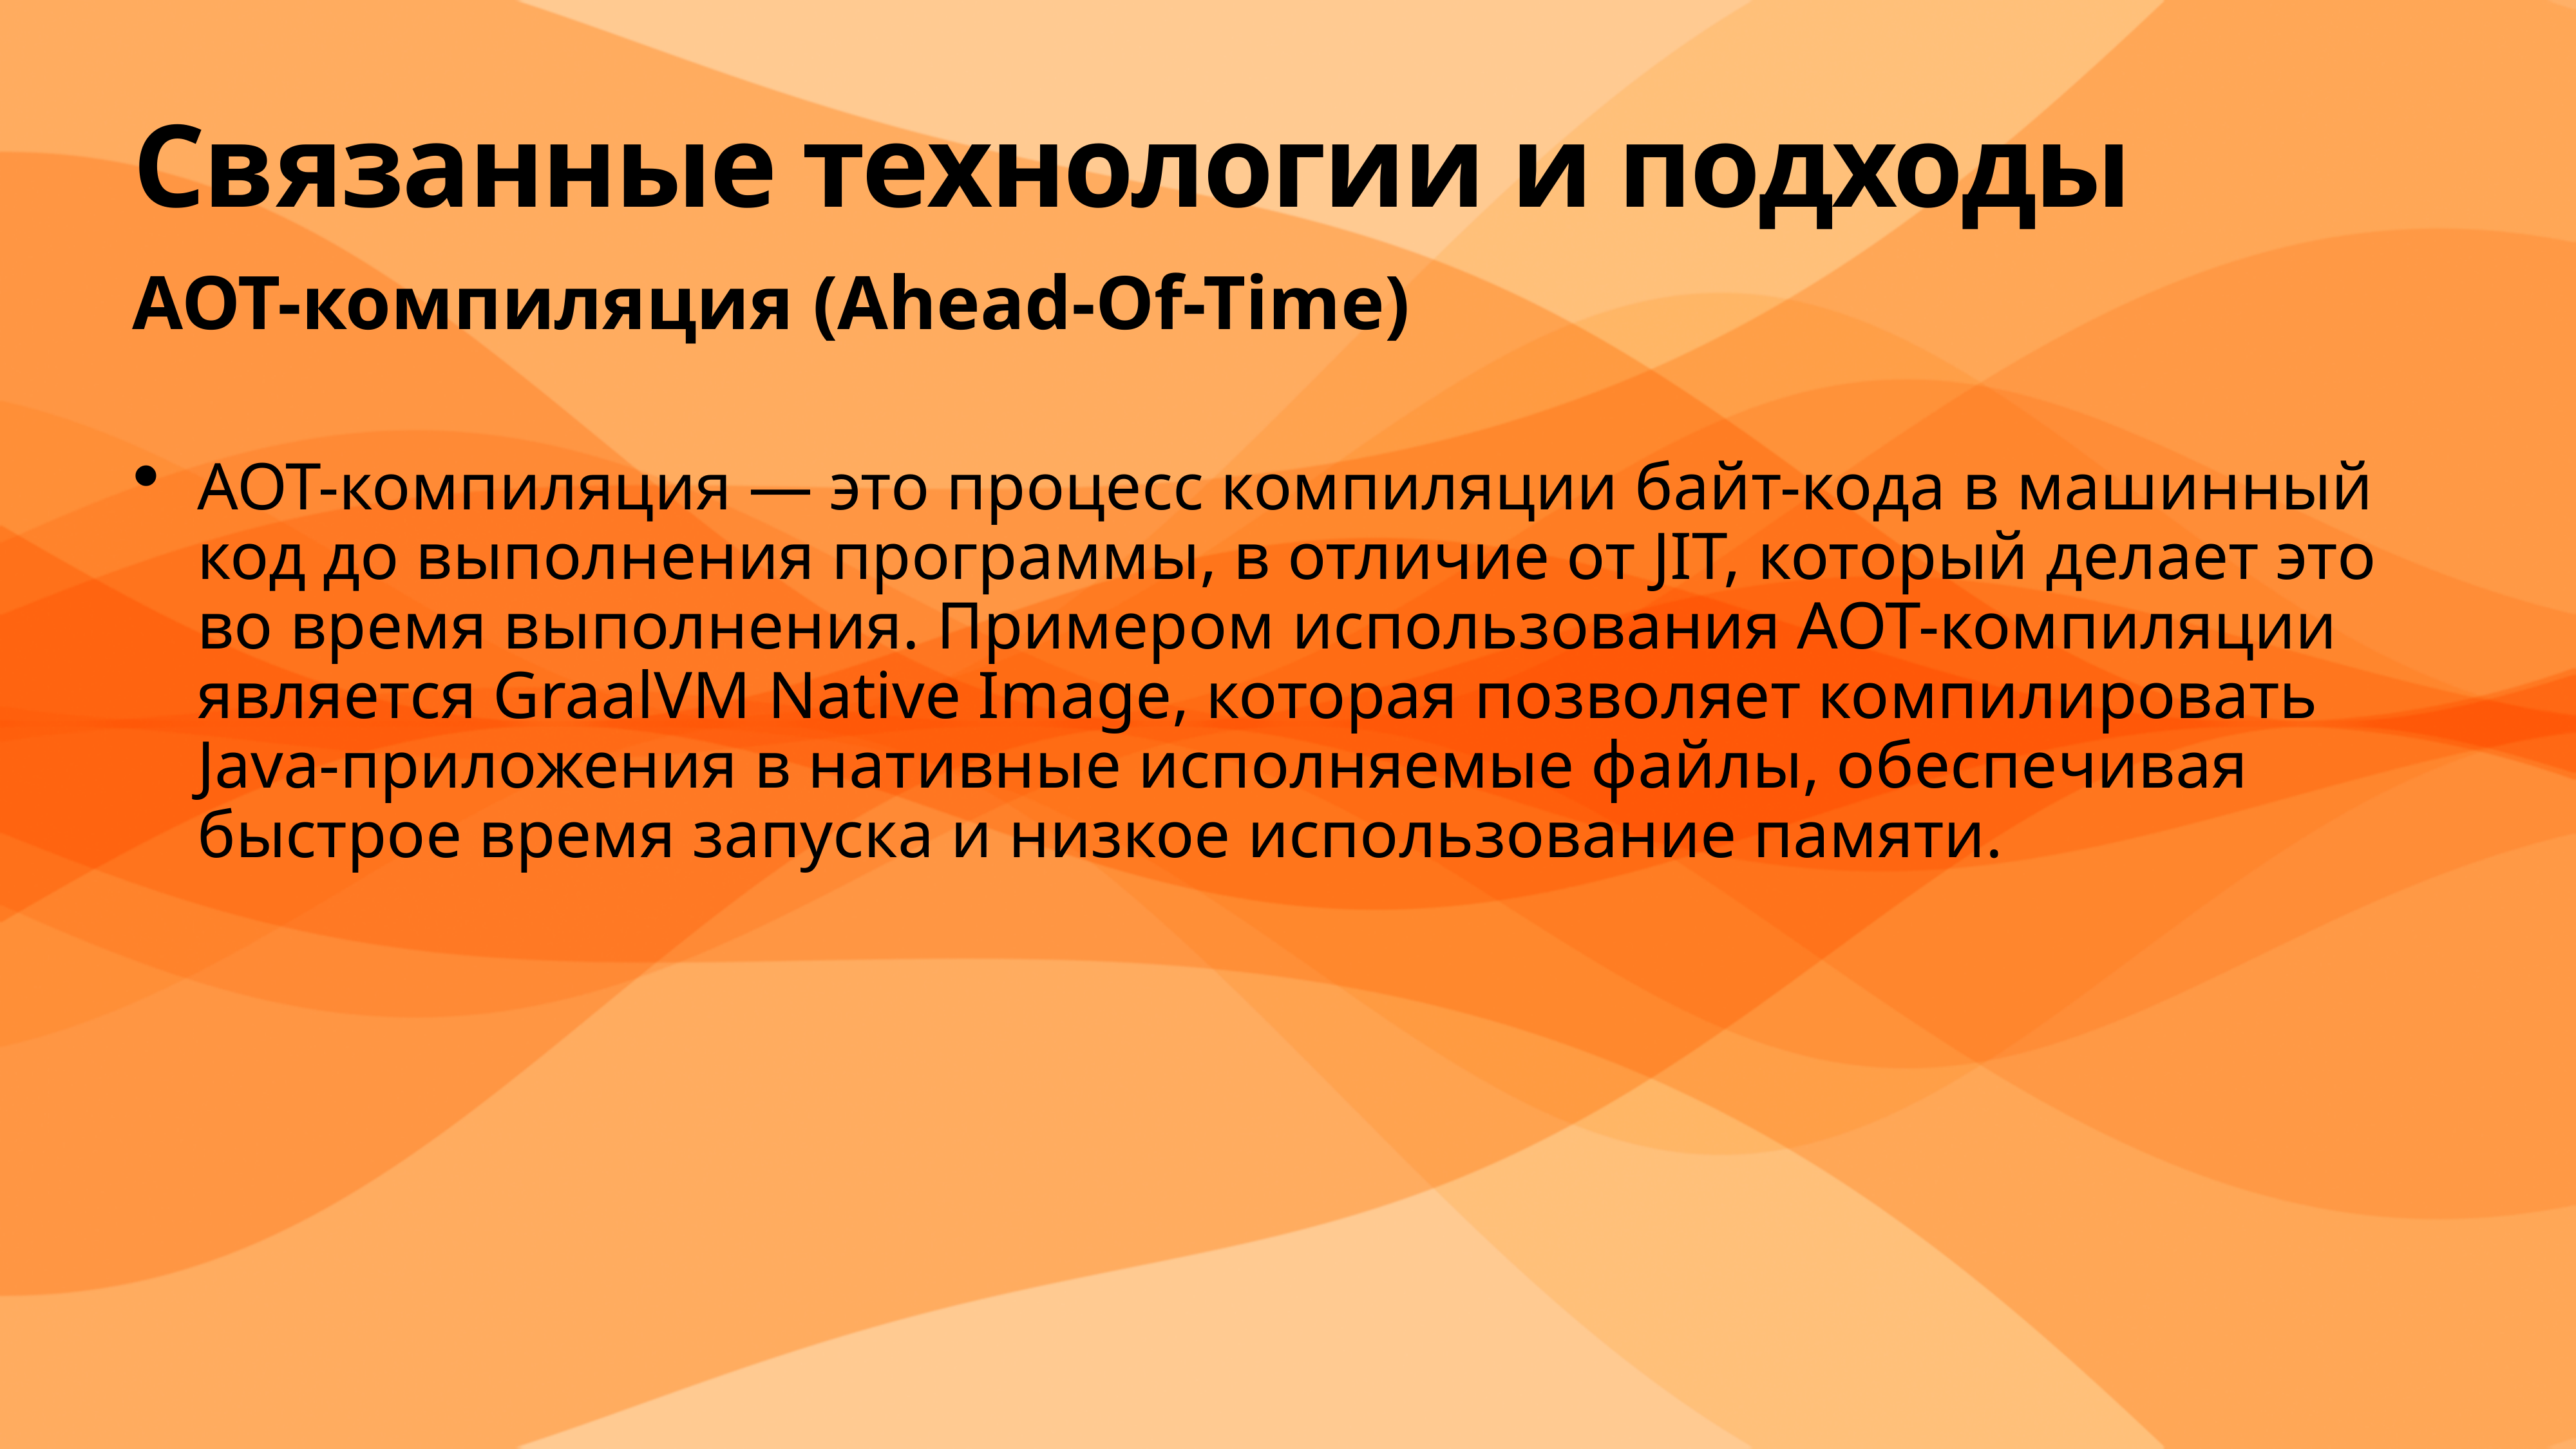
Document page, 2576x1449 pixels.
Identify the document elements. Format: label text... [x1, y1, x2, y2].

picture [0, 0, 2576, 1449]
list AOT-компиляция (Ahead-Of-Time) [127, 250, 2449, 350]
title Связанные технологии и подходы [127, 113, 2449, 250]
list AOT-компиляция — это процесс компиляции байт-кода в машинный код до выполнения программы, в отличие от JIT, который делает это во время выполнения. Примером использования AOT-компиляции является GraalVM Native Image, которая позволяет компилировать Java-приложения в нативные исполняемые файлы, обеспечивая быстрое время запуска и низкое использование памяти. [127, 448, 2449, 1321]
